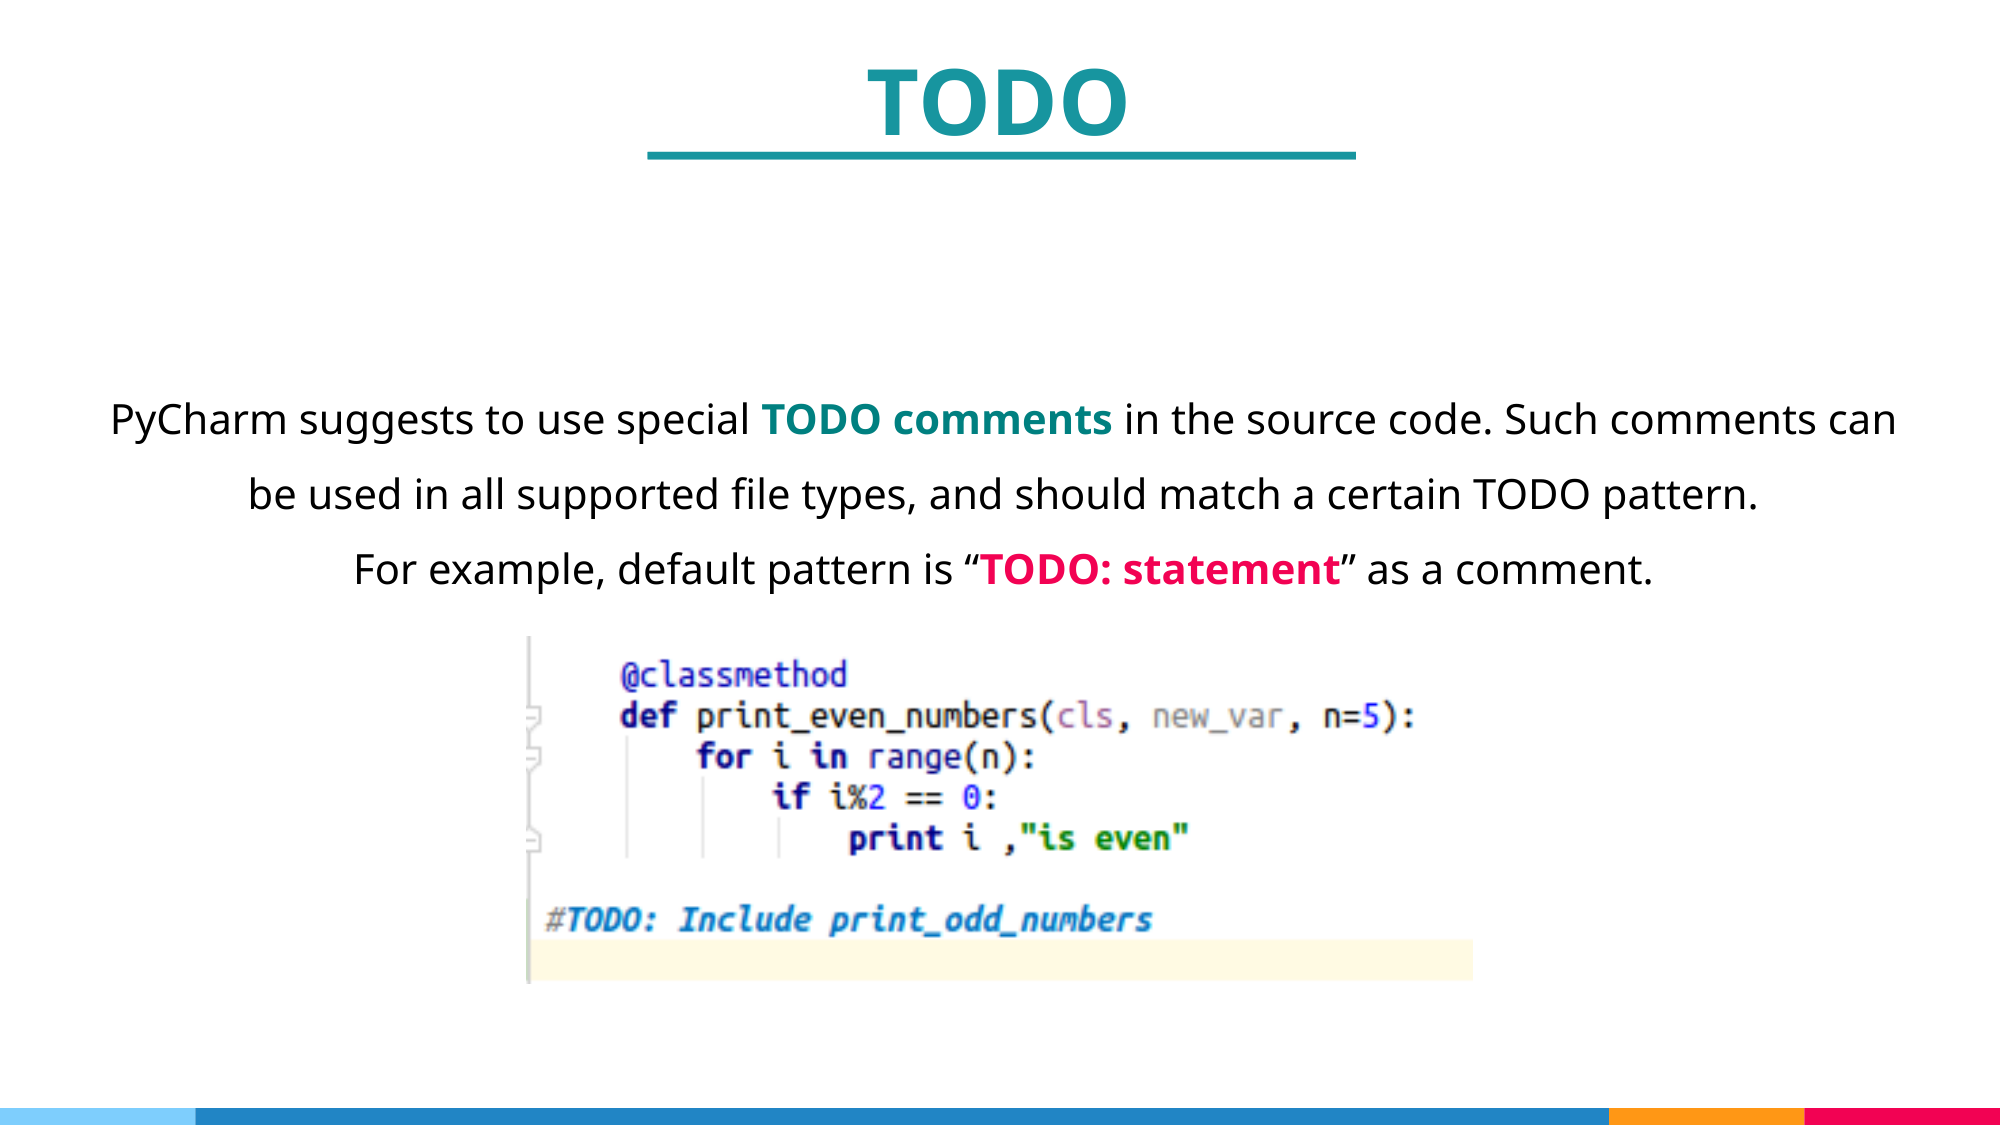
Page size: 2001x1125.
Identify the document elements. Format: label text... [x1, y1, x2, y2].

text_box PyCharm suggests to use special TODO comments in the source code. Such comments can be used in all supported file types, and should match a certain TODO pattern. For example, default pattern is “TODO: statement” as a comment. [86, 360, 1921, 890]
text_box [140, 39, 1859, 160]
picture [526, 636, 1473, 984]
